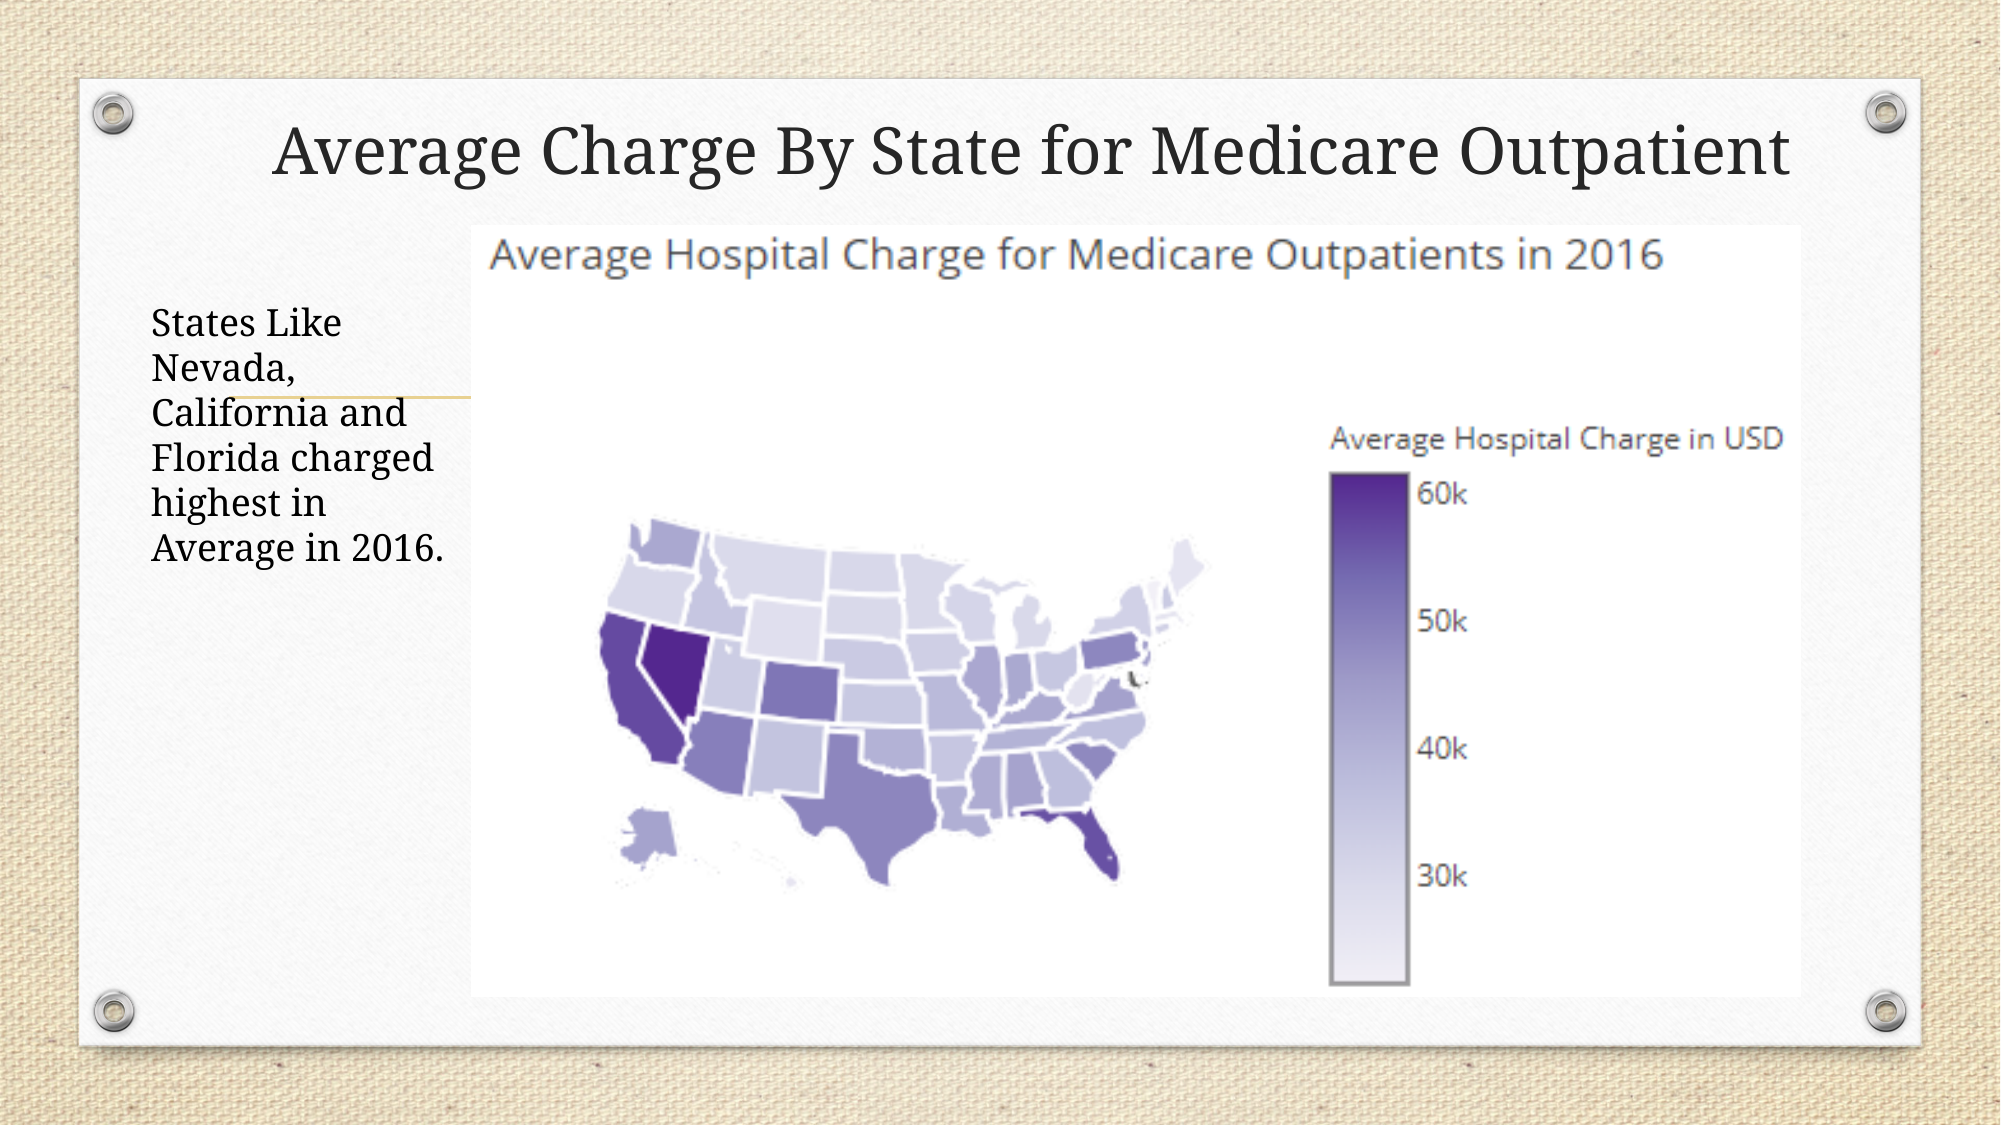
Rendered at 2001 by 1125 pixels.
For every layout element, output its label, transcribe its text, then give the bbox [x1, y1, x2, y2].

title Average Charge By State for Medicare Outpatient [254, 72, 1829, 226]
picture [0, 0, 2001, 1125]
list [471, 224, 1801, 997]
text_box States Like Nevada, California and Florida charged highest in Average in 2016. [136, 291, 471, 577]
